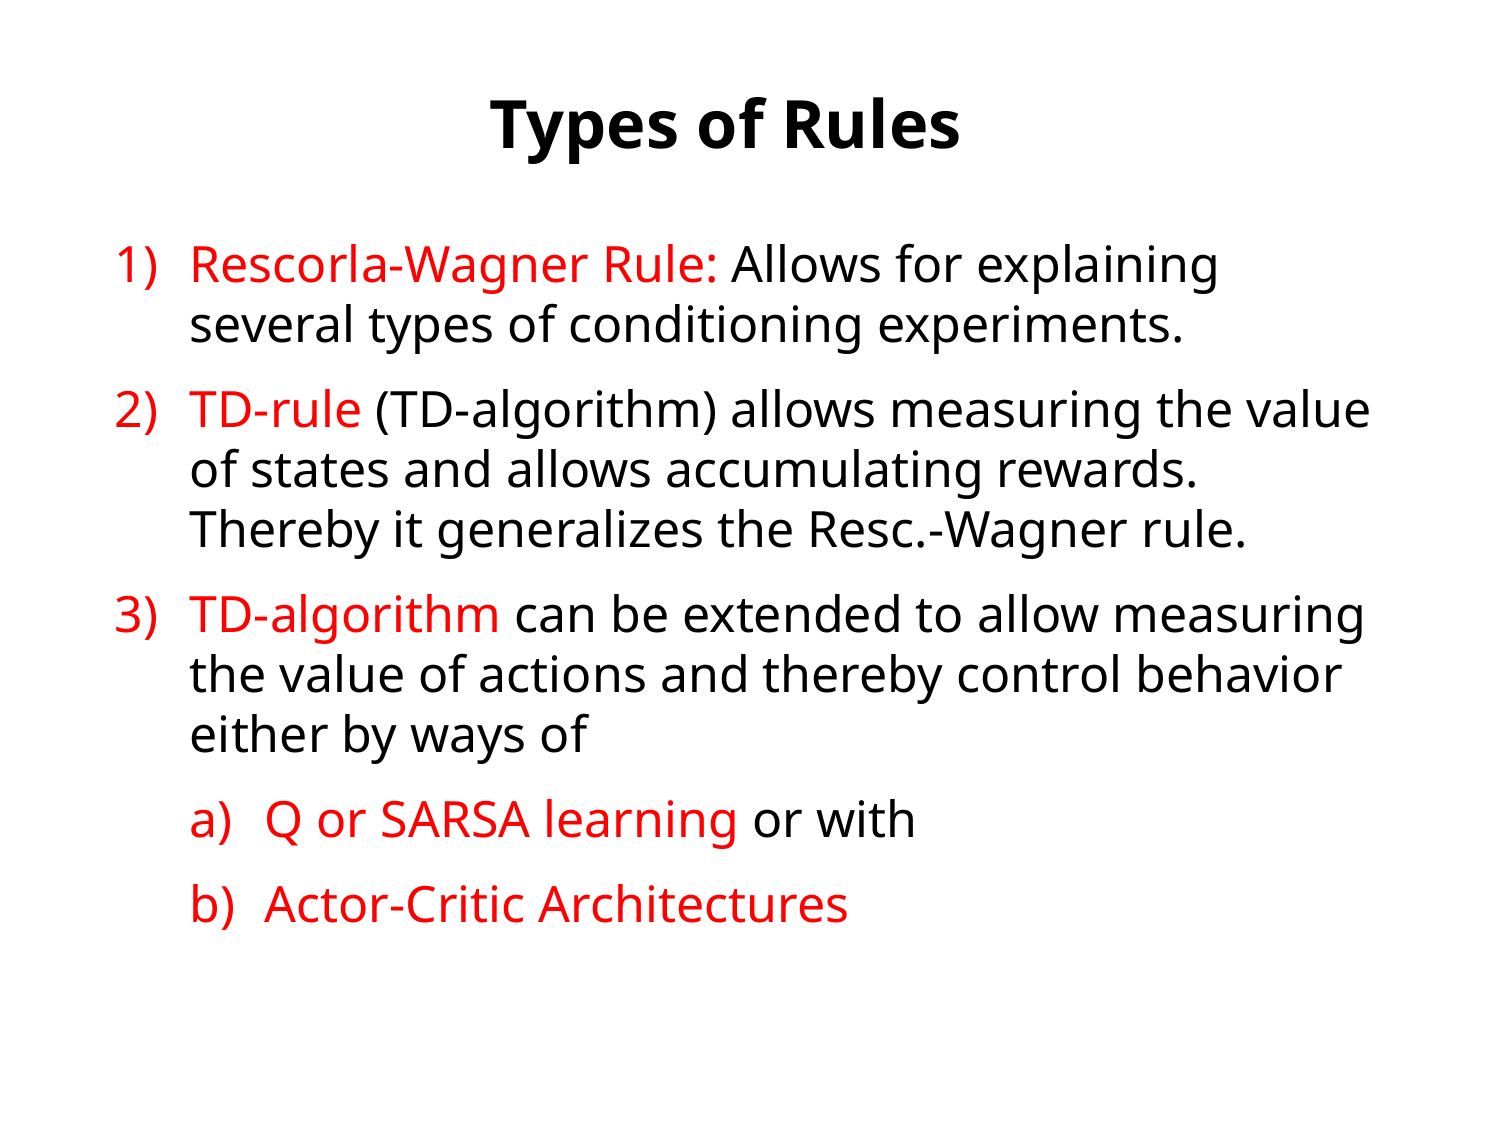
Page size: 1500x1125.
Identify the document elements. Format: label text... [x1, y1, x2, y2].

text_box Types of Rules [474, 74, 1088, 170]
text_box Rescorla-Wagner Rule: Allows for explaining several types of conditioning experiments. TD-rule (TD-algorithm) allows measuring the value of states and allows accumulating rewards. Thereby it generalizes the Resc.-Wagner rule. TD-algorithm can be extended to allow measuring the value of actions and thereby control behavior either by ways of Q or SARSA learning or with Actor-Critic Architectures [99, 224, 1400, 940]
